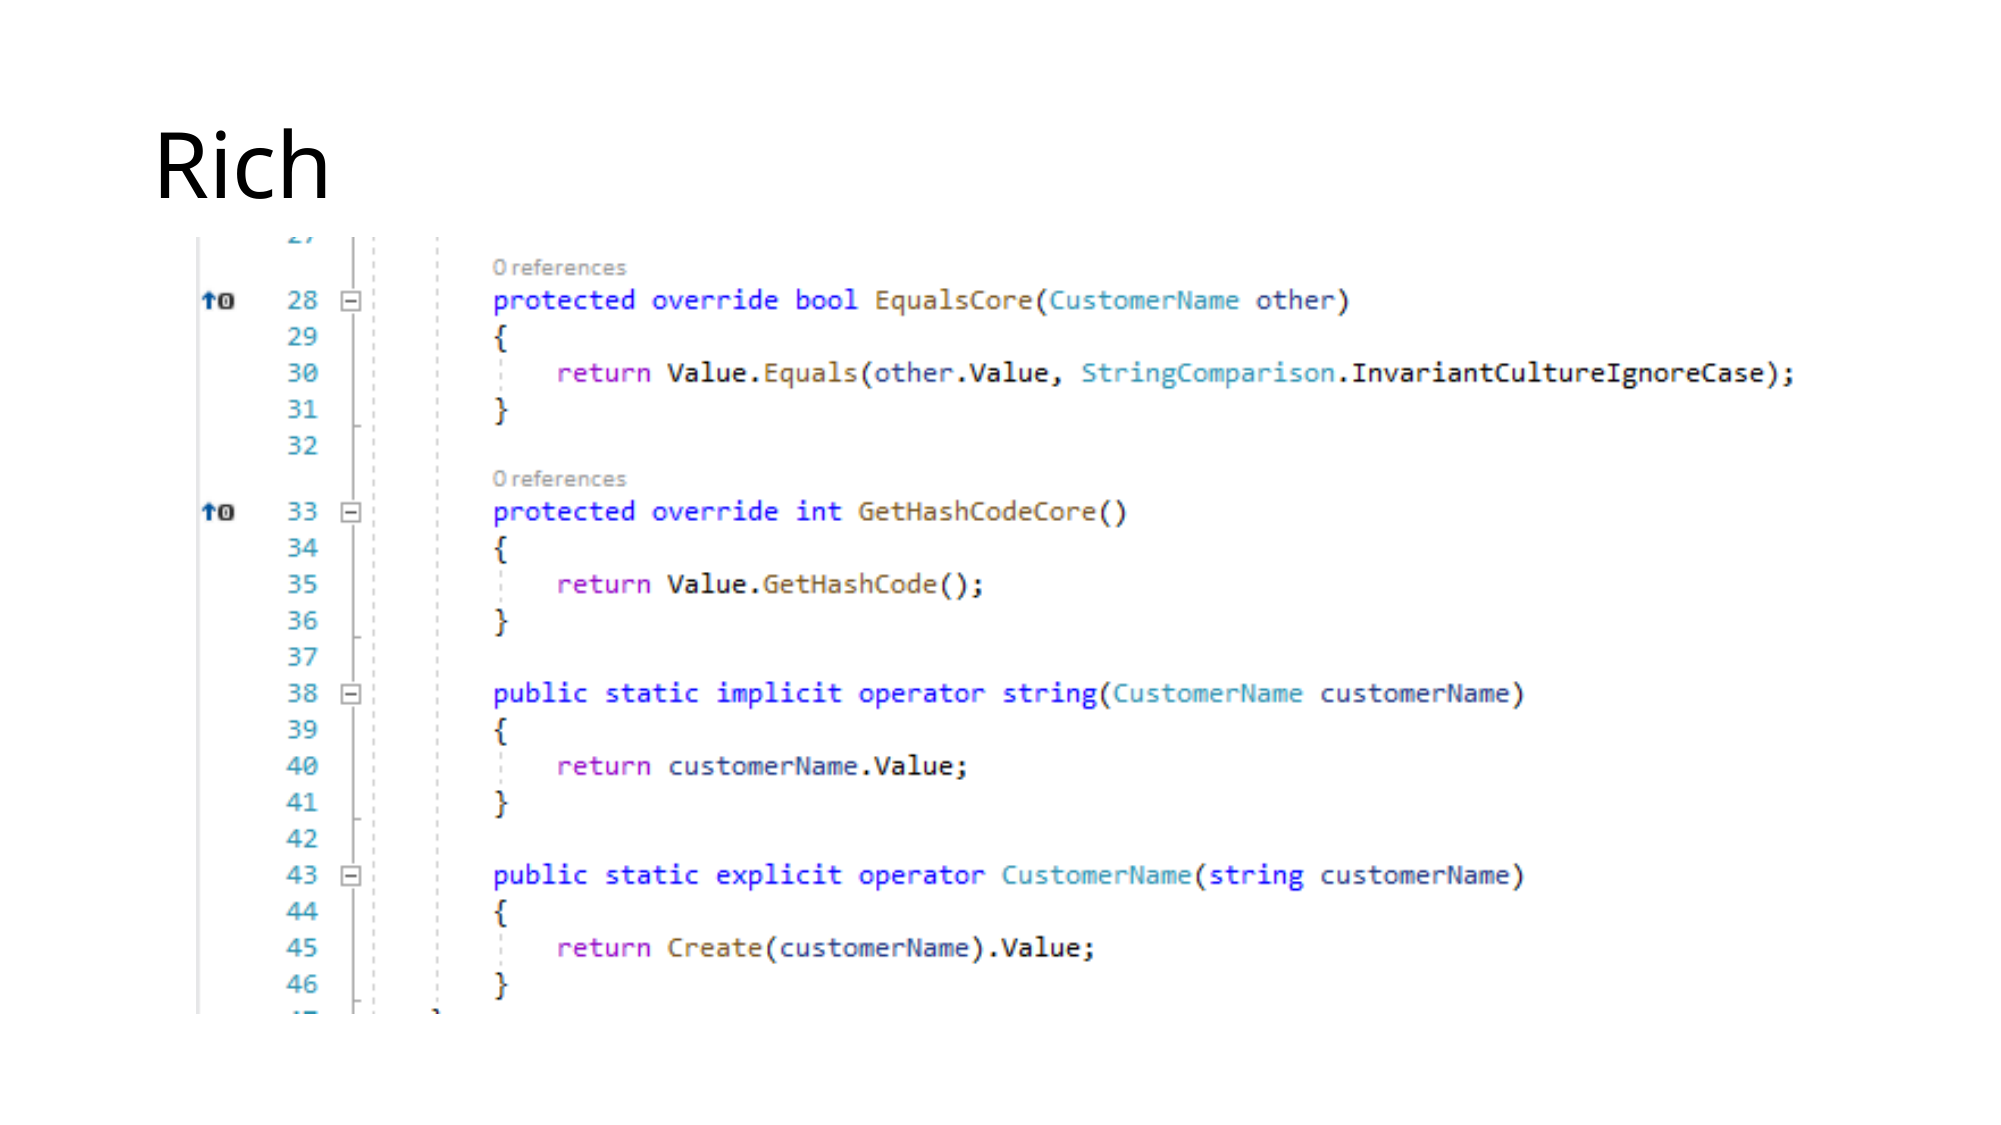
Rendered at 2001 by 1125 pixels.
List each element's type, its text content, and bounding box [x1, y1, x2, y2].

picture [196, 237, 1804, 1014]
title Rich [137, 59, 1863, 278]
